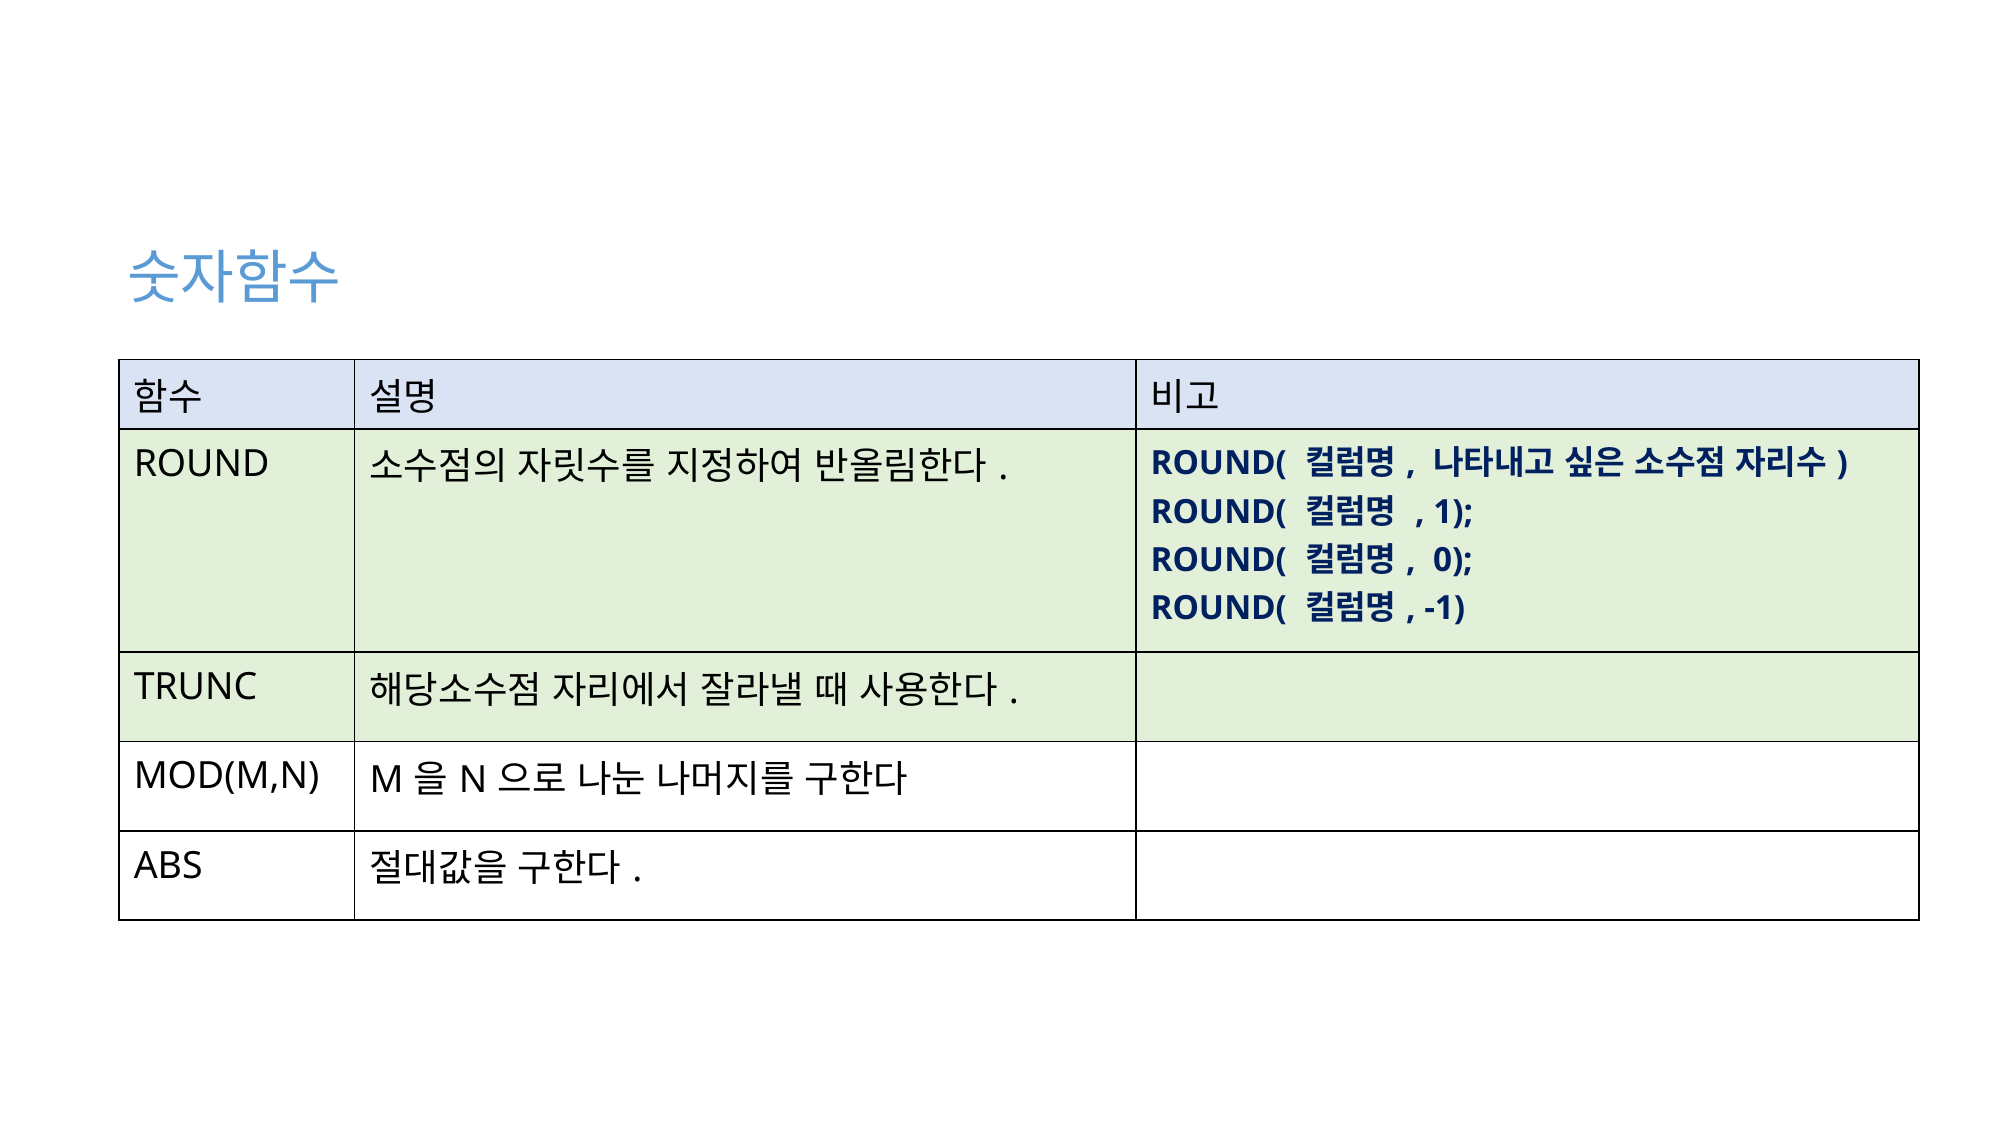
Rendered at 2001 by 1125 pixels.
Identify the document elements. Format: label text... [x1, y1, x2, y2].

table_header 설명 [355, 360, 1135, 428]
table_cell ROUND( 컬럼명, 나타내고 싶은 소수점 자리수) ROUND( 컬럼명 , 1); ROUND( 컬럼명, 0); ROUND( 컬럼명, -1) [1137, 430, 1918, 651]
text_box 숫자함수 [112, 232, 357, 318]
table_cell 해당소수점 자리에서 잘라낼 때 사용한다. [355, 653, 1135, 741]
table_header 비고 [1137, 360, 1918, 428]
table_cell [1137, 653, 1918, 741]
table_cell [1137, 832, 1918, 919]
table_cell TRUNC [120, 653, 354, 741]
table_cell 절대값을 구한다. [355, 832, 1135, 919]
table_cell ABS [120, 832, 354, 919]
table_cell 소수점의 자릿수를 지정하여 반올림한다. [355, 430, 1135, 651]
table_cell [1137, 742, 1918, 830]
table_cell ROUND [120, 430, 354, 651]
table_header 함수 [120, 360, 354, 428]
table_cell M을N으로 나눈 나머지를 구한다 [355, 742, 1135, 830]
table_cell MOD(M,N) [120, 742, 354, 830]
